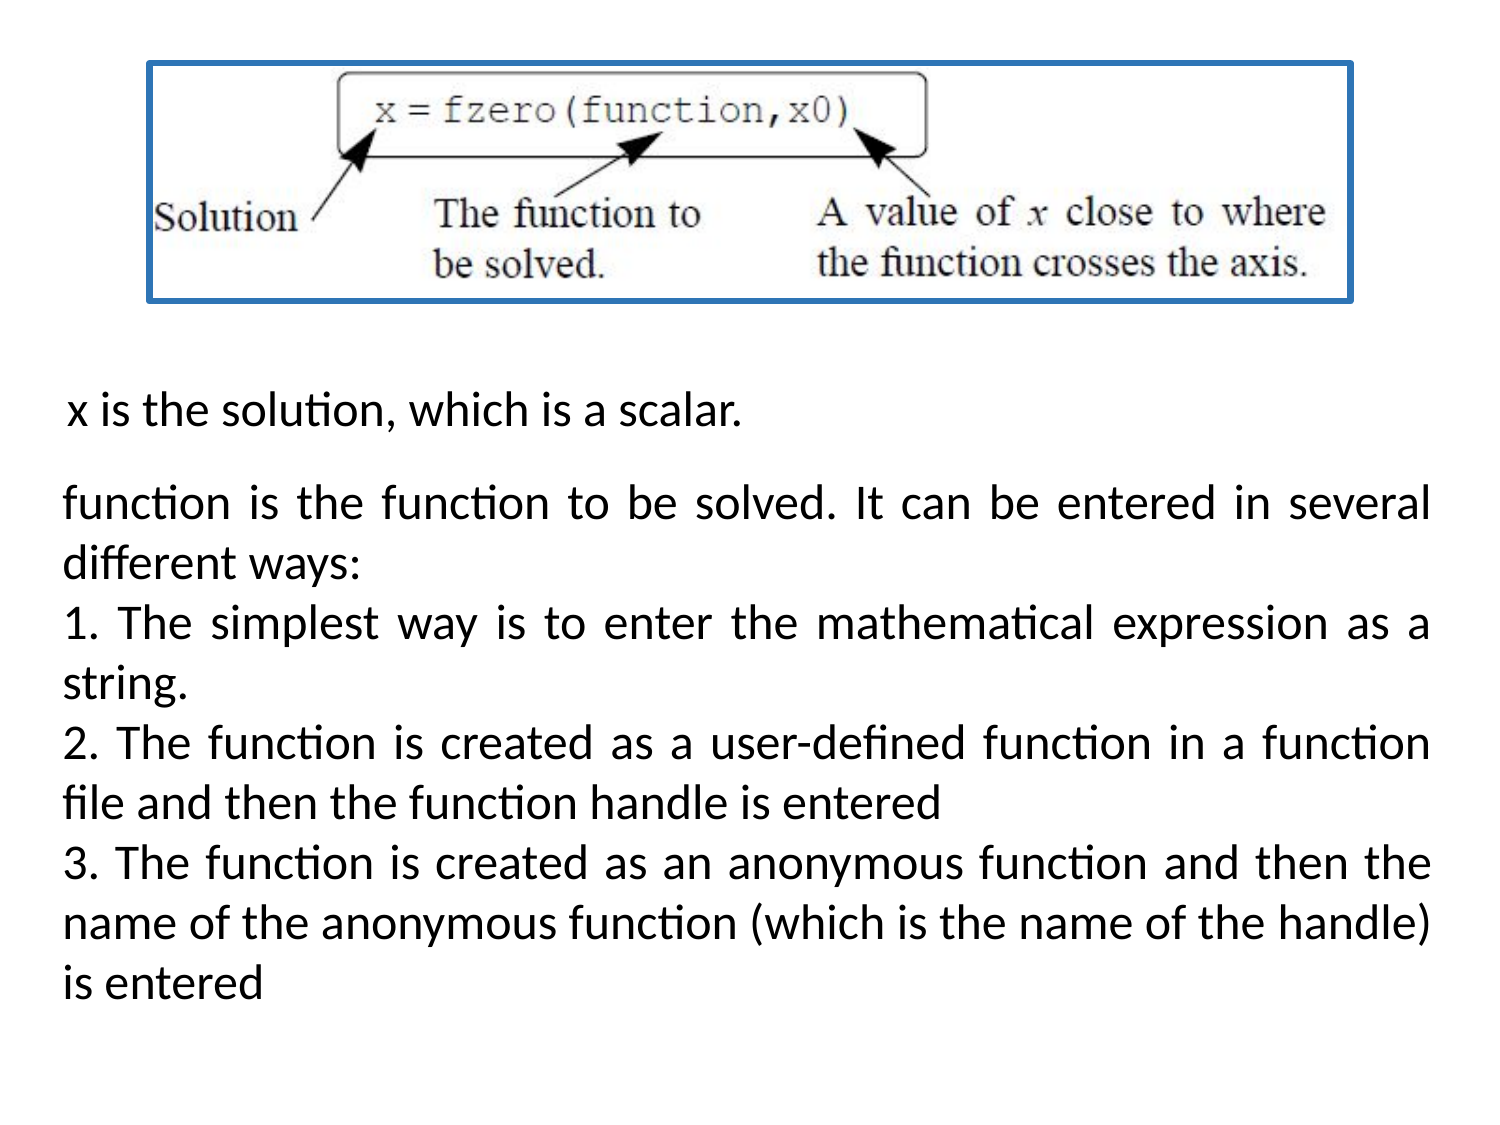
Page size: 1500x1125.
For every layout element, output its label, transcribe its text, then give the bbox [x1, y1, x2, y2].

picture [152, 66, 1348, 299]
text_box function is the function to be solved. It can be entered in several different ways: 1. The simplest way is to enter the mathematical expression as a string. 2. The function is created as a user-defined function in a function file and then the function handle is entered 3. The function is created as an anonymous function and then the name of the anonymous function (which is the name of the handle) is entered [47, 462, 1447, 1018]
text_box x is the solution, which is a scalar. [52, 368, 759, 444]
